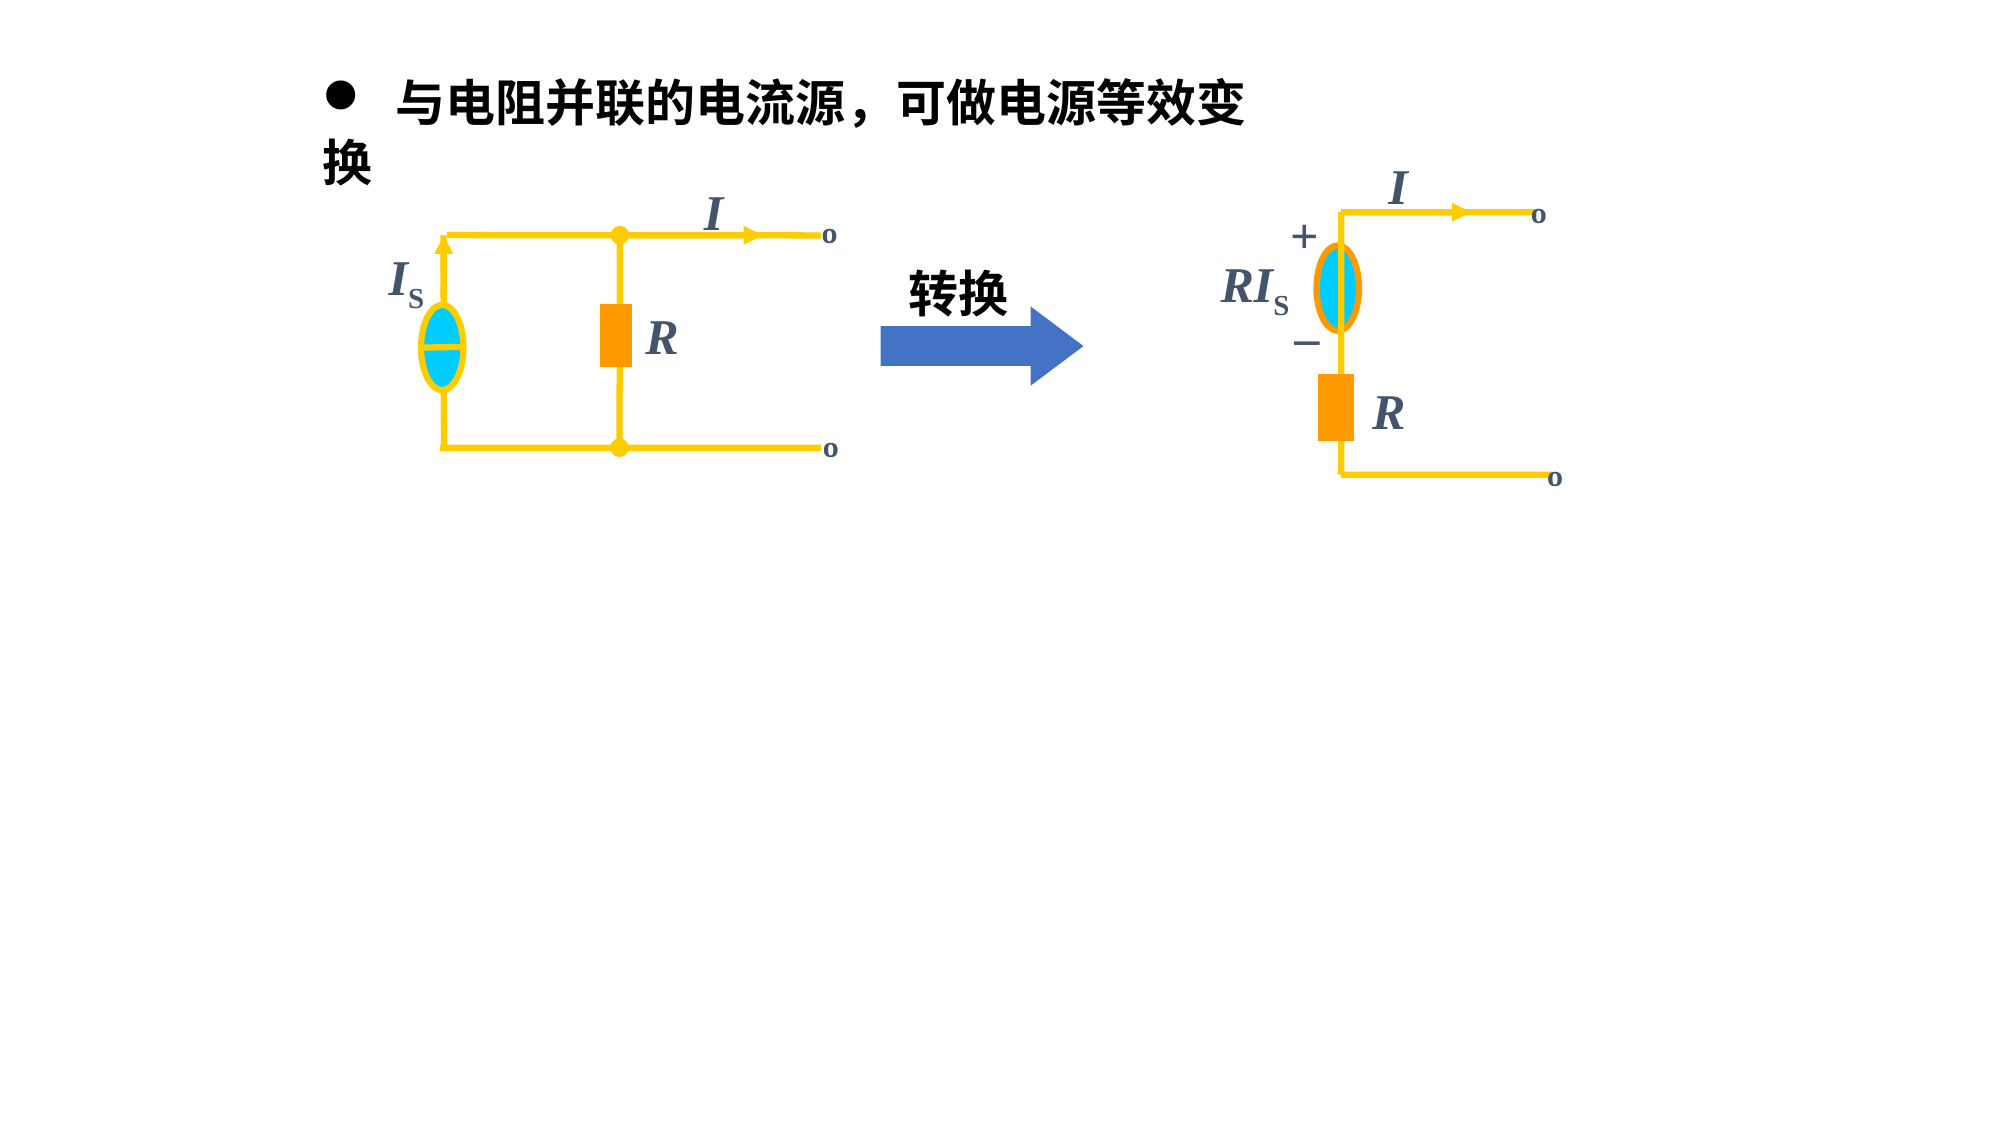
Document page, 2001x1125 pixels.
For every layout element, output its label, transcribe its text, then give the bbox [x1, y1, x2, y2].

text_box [881, 255, 1082, 384]
text_box 与电阻并联的电流源，可做电源等效变换 [307, 64, 1306, 199]
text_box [373, 172, 844, 494]
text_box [1205, 147, 1609, 523]
